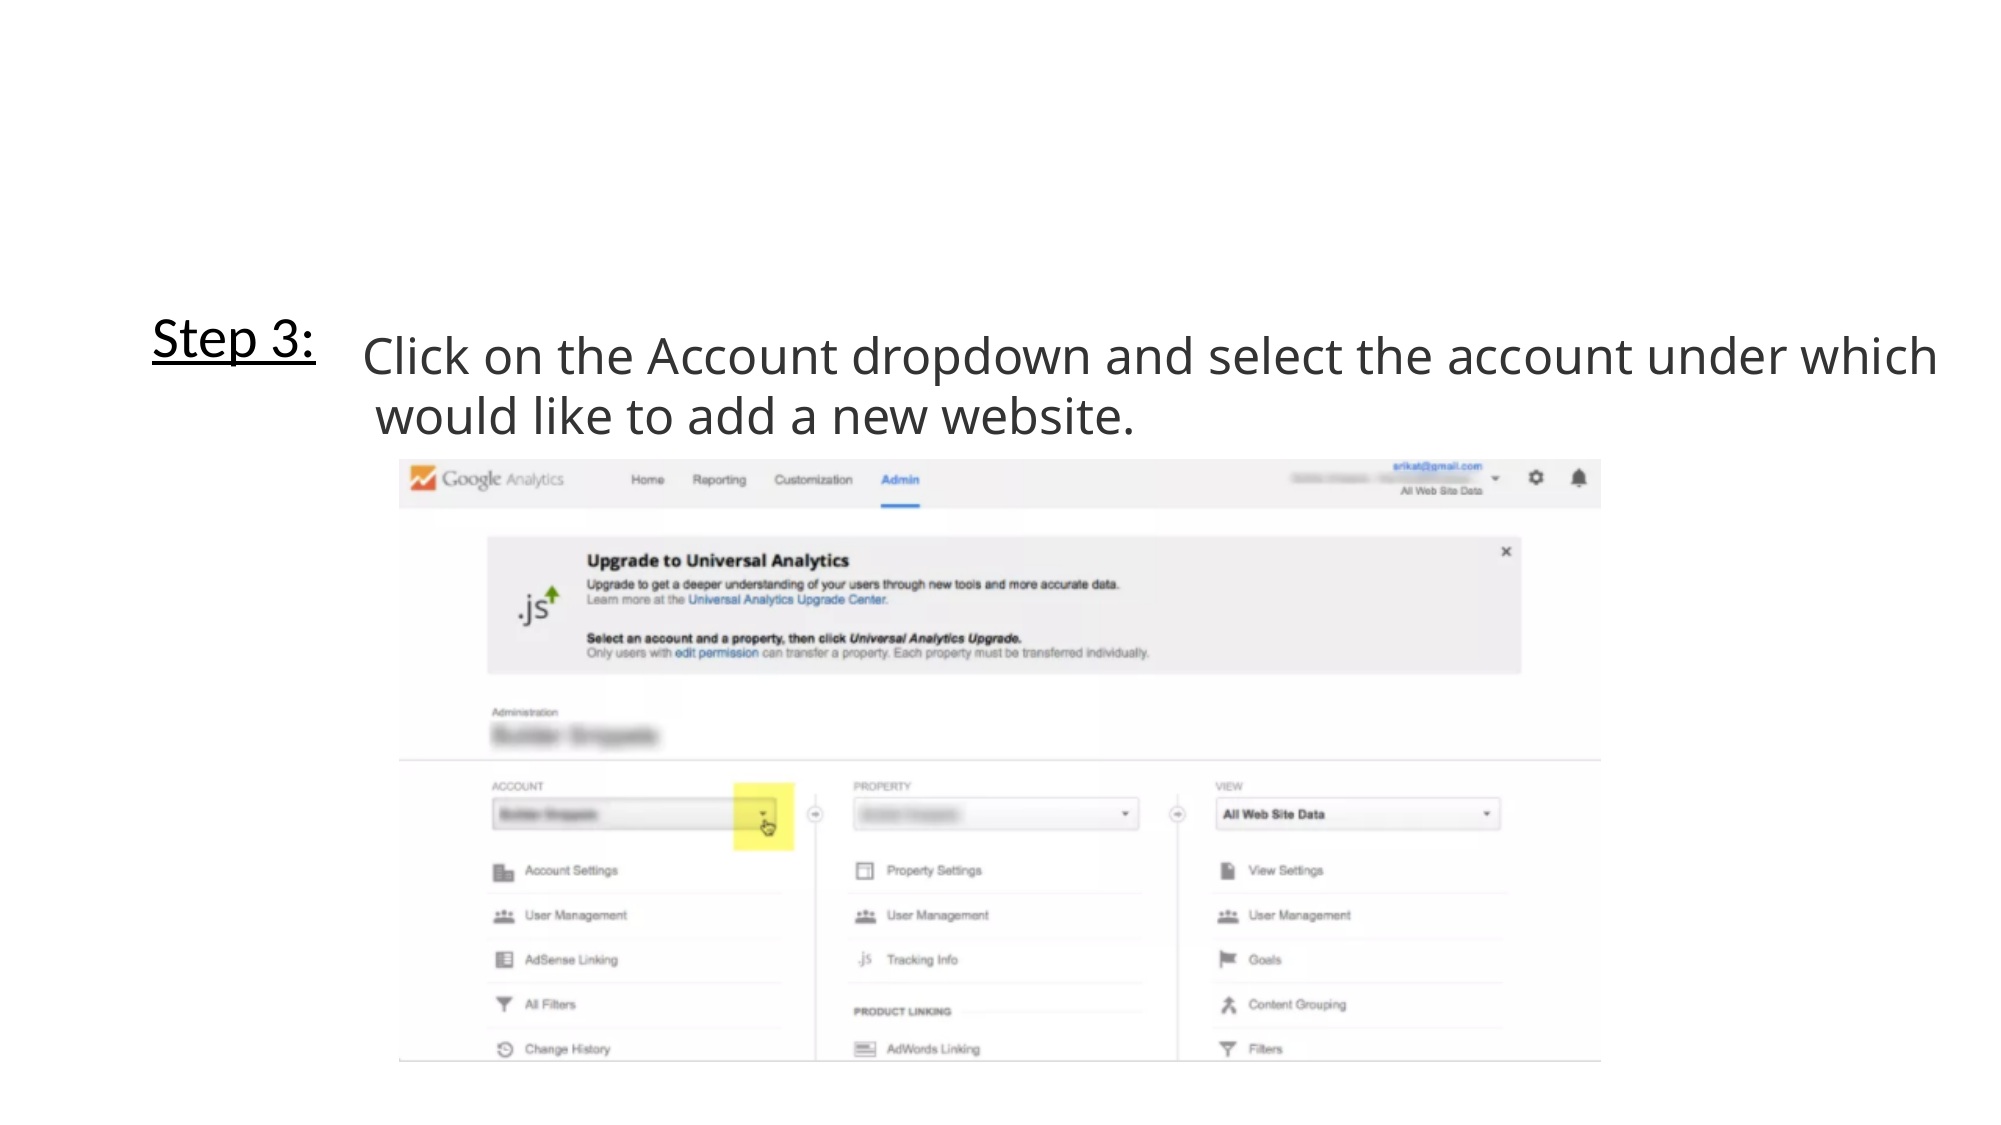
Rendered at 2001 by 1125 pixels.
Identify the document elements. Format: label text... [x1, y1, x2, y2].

list Step 3: [137, 299, 1863, 1014]
picture [399, 459, 1601, 1062]
text_box Click on the Account dropdown and select the account under which would like to add a new website. [347, 316, 1963, 572]
